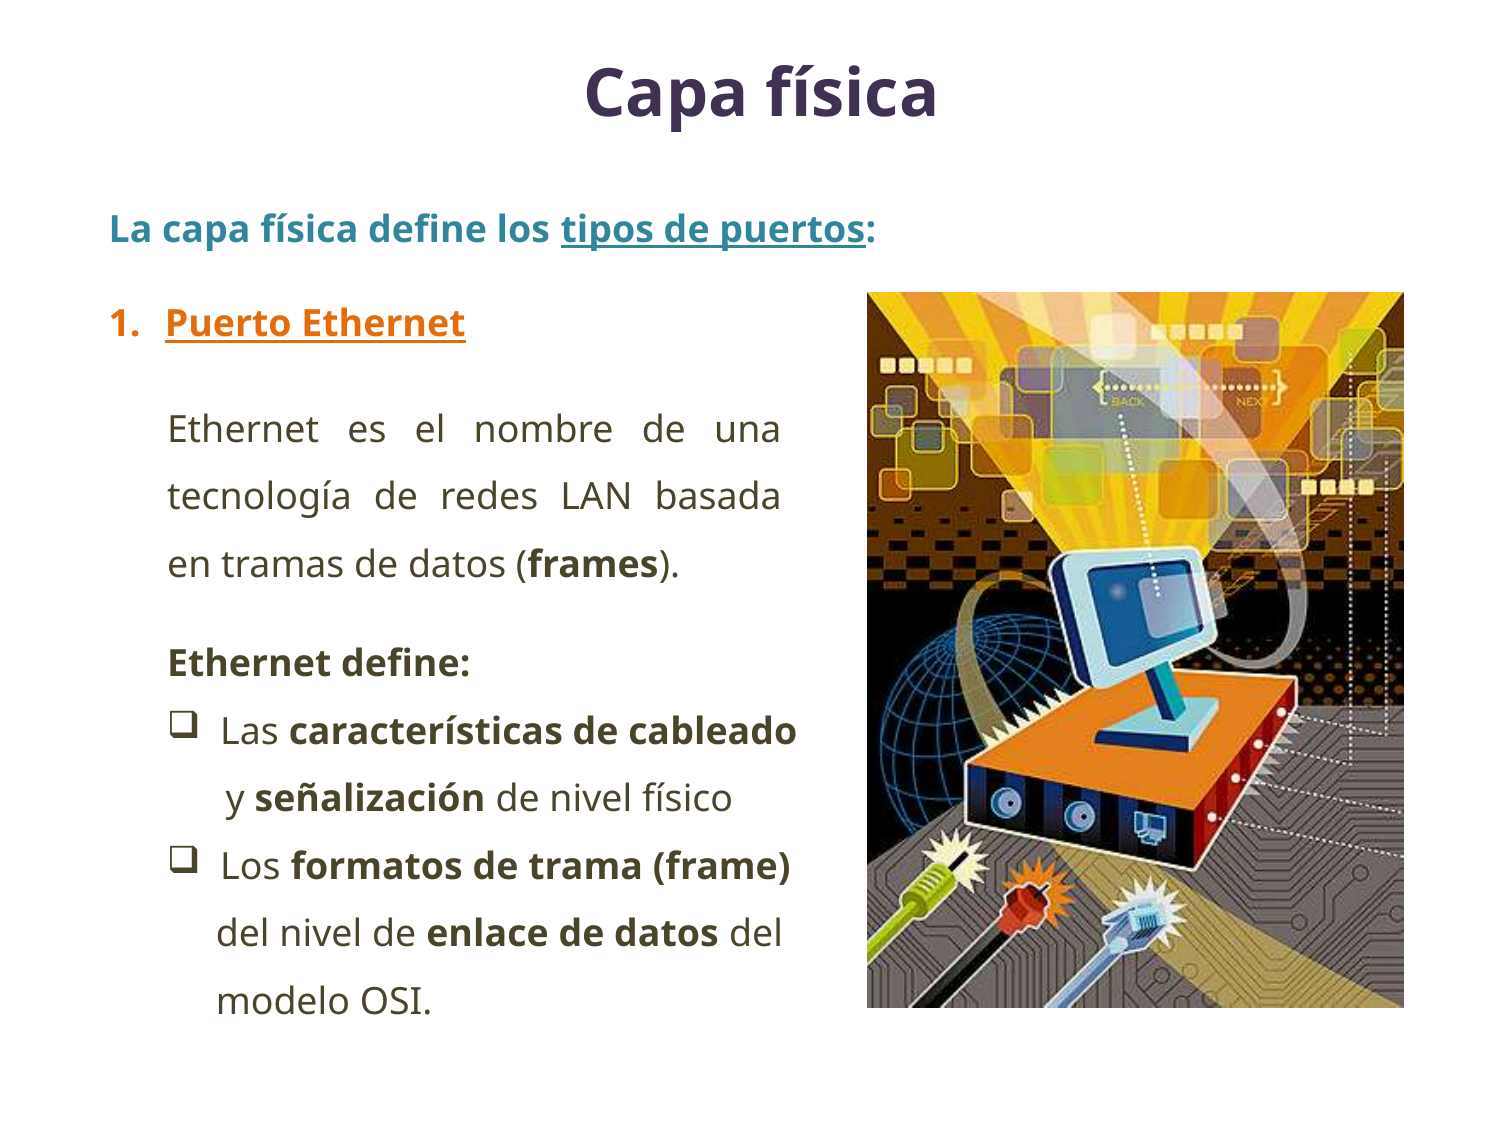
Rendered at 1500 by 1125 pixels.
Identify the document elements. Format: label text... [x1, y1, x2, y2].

picture [866, 292, 1404, 1009]
text_box Puerto Ethernet [93, 269, 973, 352]
text_box Ethernet es el nombre de una tecnología de redes LAN basada en tramas de datos (frames). [152, 375, 797, 593]
text_box Capa física [17, 0, 1489, 183]
text_box Ethernet define: Las características de cableado y señalización de nivel físico Los formatos de trama (frame) del nivel de enlace de datos del modelo OSI. [152, 609, 856, 1030]
text_box La capa física define los tipos de puertos: [93, 183, 1126, 258]
